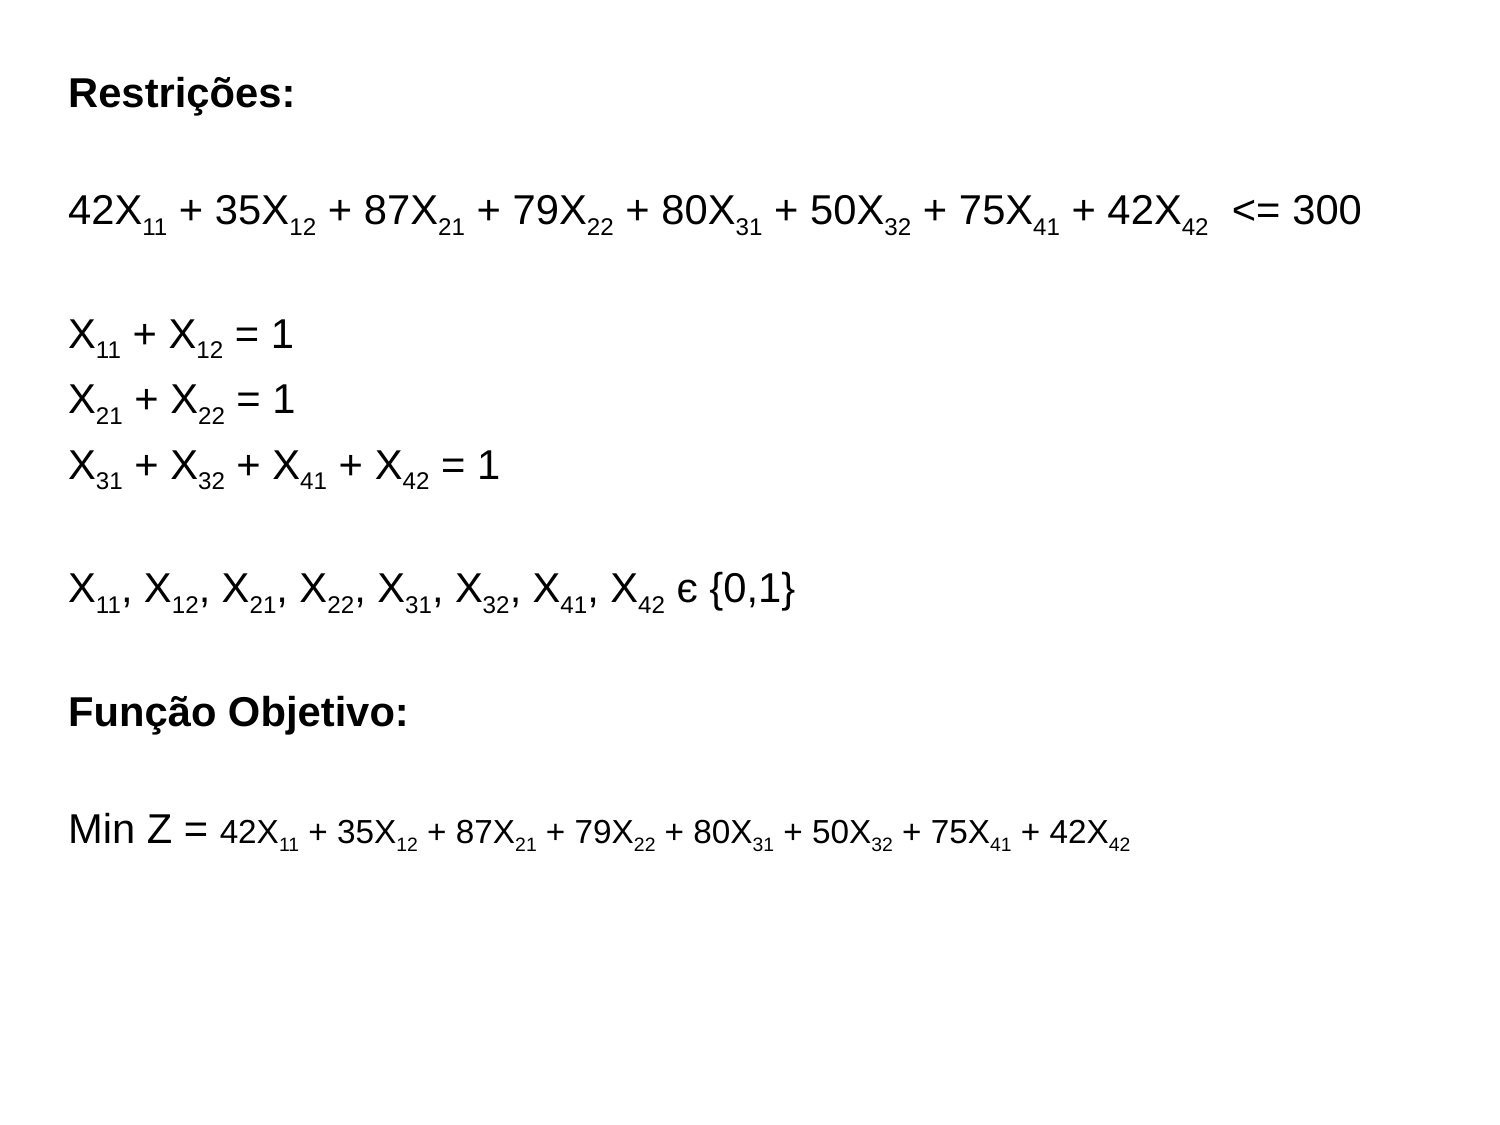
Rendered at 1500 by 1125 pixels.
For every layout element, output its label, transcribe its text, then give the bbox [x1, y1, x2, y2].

list Restrições: 42X11 + 35X12 + 87X21 + 79X22 + 80X31 + 50X32 + 75X41 + 42X42 <= 300 X11 + X12 = 1 X21 + X22 = 1 X31 + X32 + X41 + X42 = 1 X11, X12, X21, X22, X31, X32, X41, X42 є {0,1} Função Objetivo: Min Z = 42X11 + 35X12 + 87X21 + 79X22 + 80X31 + 50X32 + 75X41 + 42X42 [53, 58, 1459, 970]
